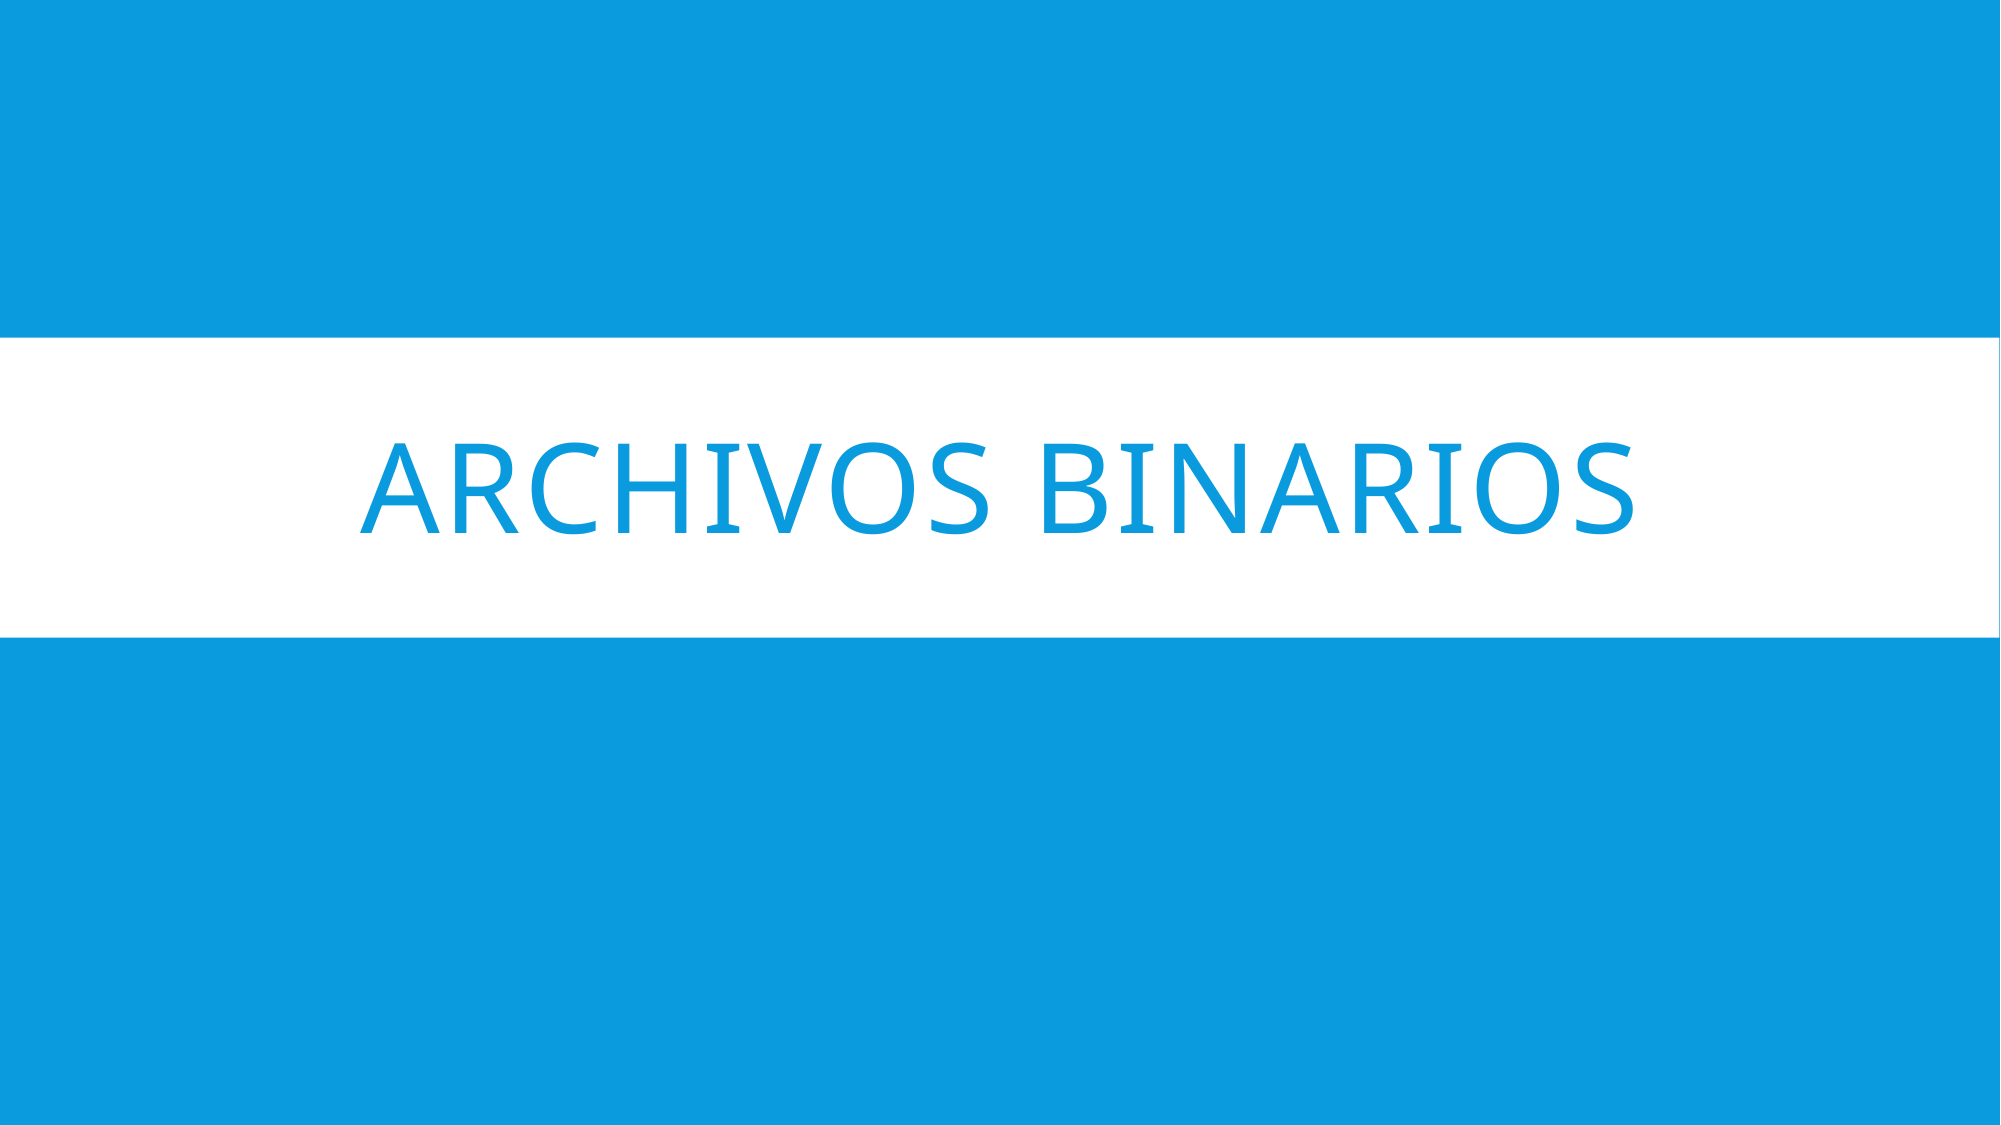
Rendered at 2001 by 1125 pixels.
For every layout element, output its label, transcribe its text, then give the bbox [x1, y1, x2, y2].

title Archivos Binarios [60, 355, 1942, 641]
